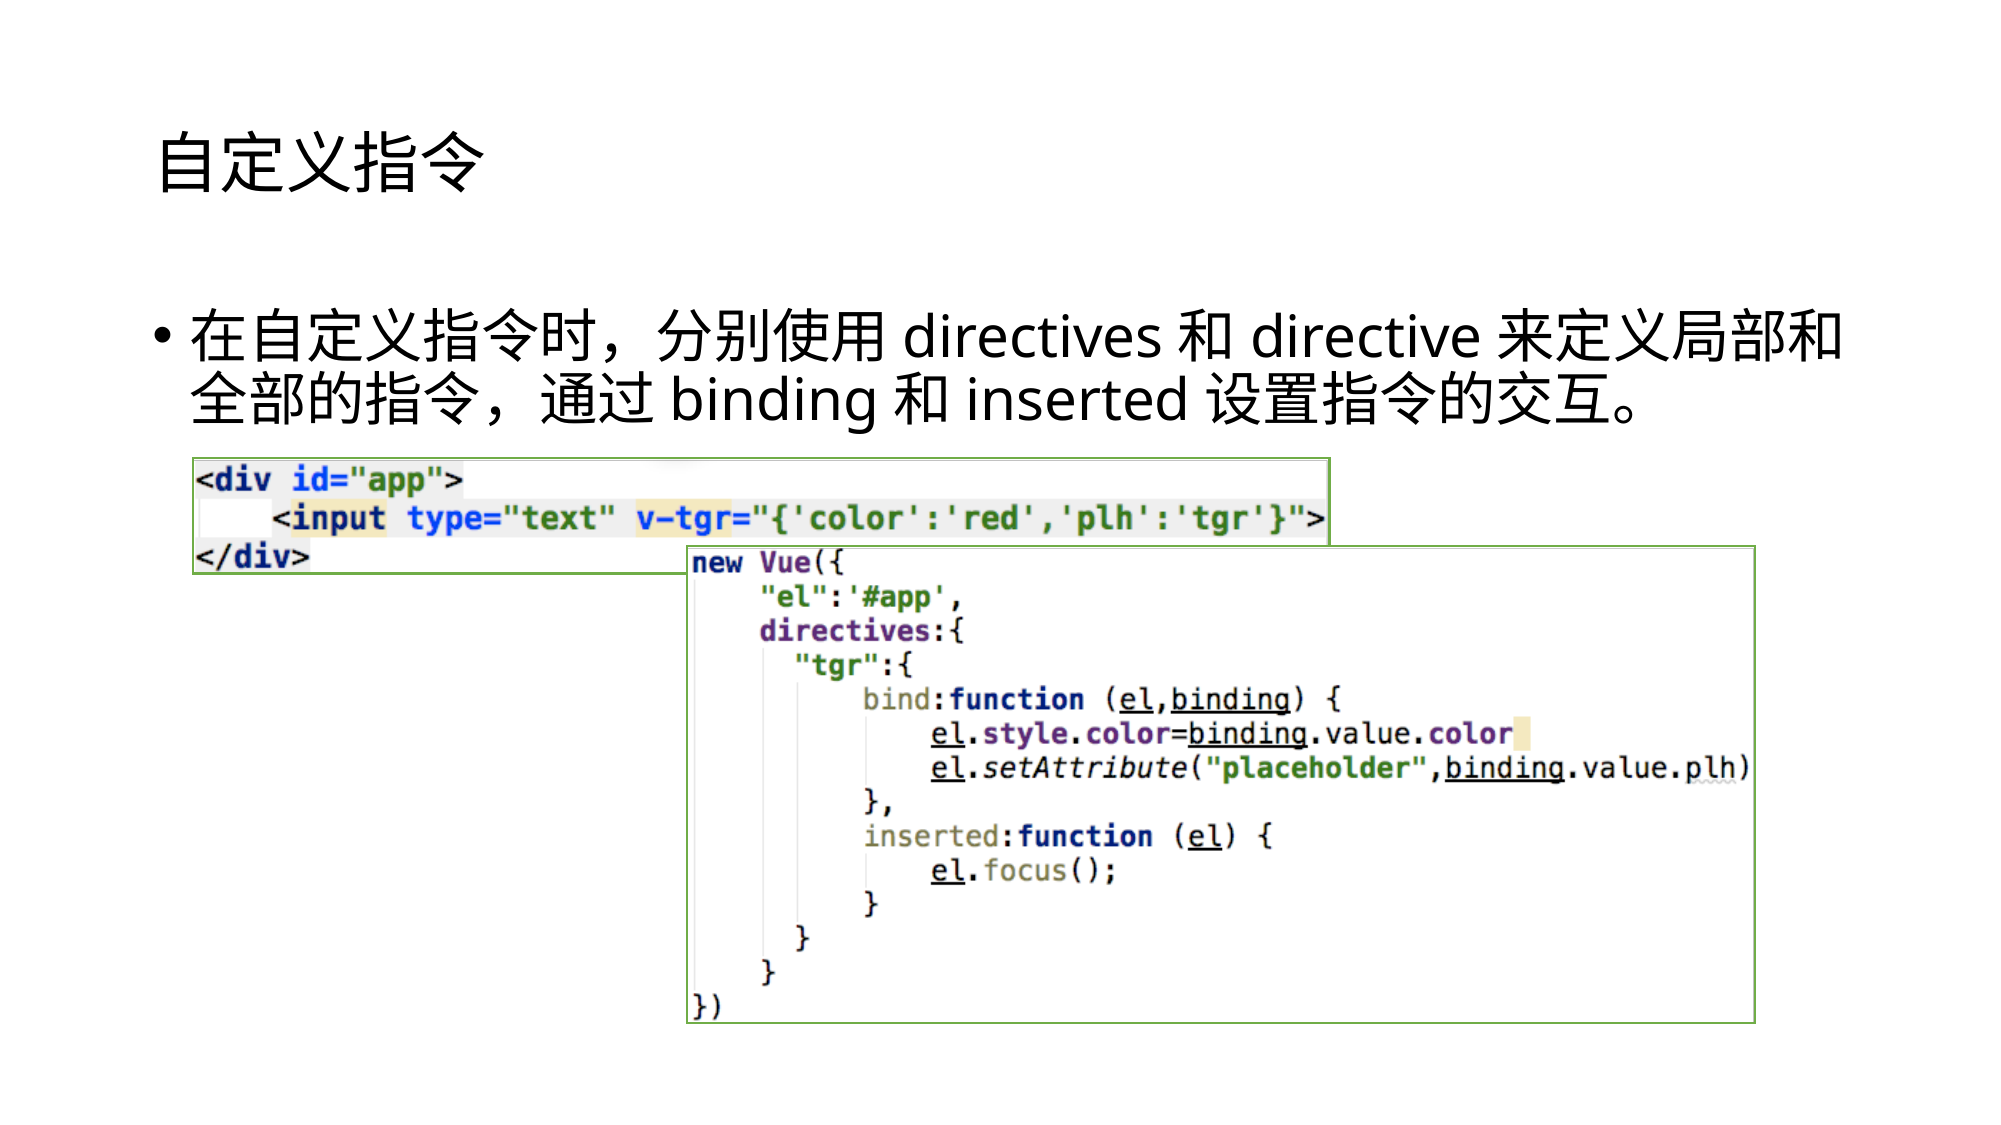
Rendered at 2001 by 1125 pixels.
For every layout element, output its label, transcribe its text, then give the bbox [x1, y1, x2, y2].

picture [194, 459, 1755, 1022]
list 在自定义指令时，分别使用directives和directive来定义局部和全部的指令，通过binding和inserted设置指令的交互。 [137, 299, 1863, 1014]
title 自定义指令 [137, 59, 1863, 278]
